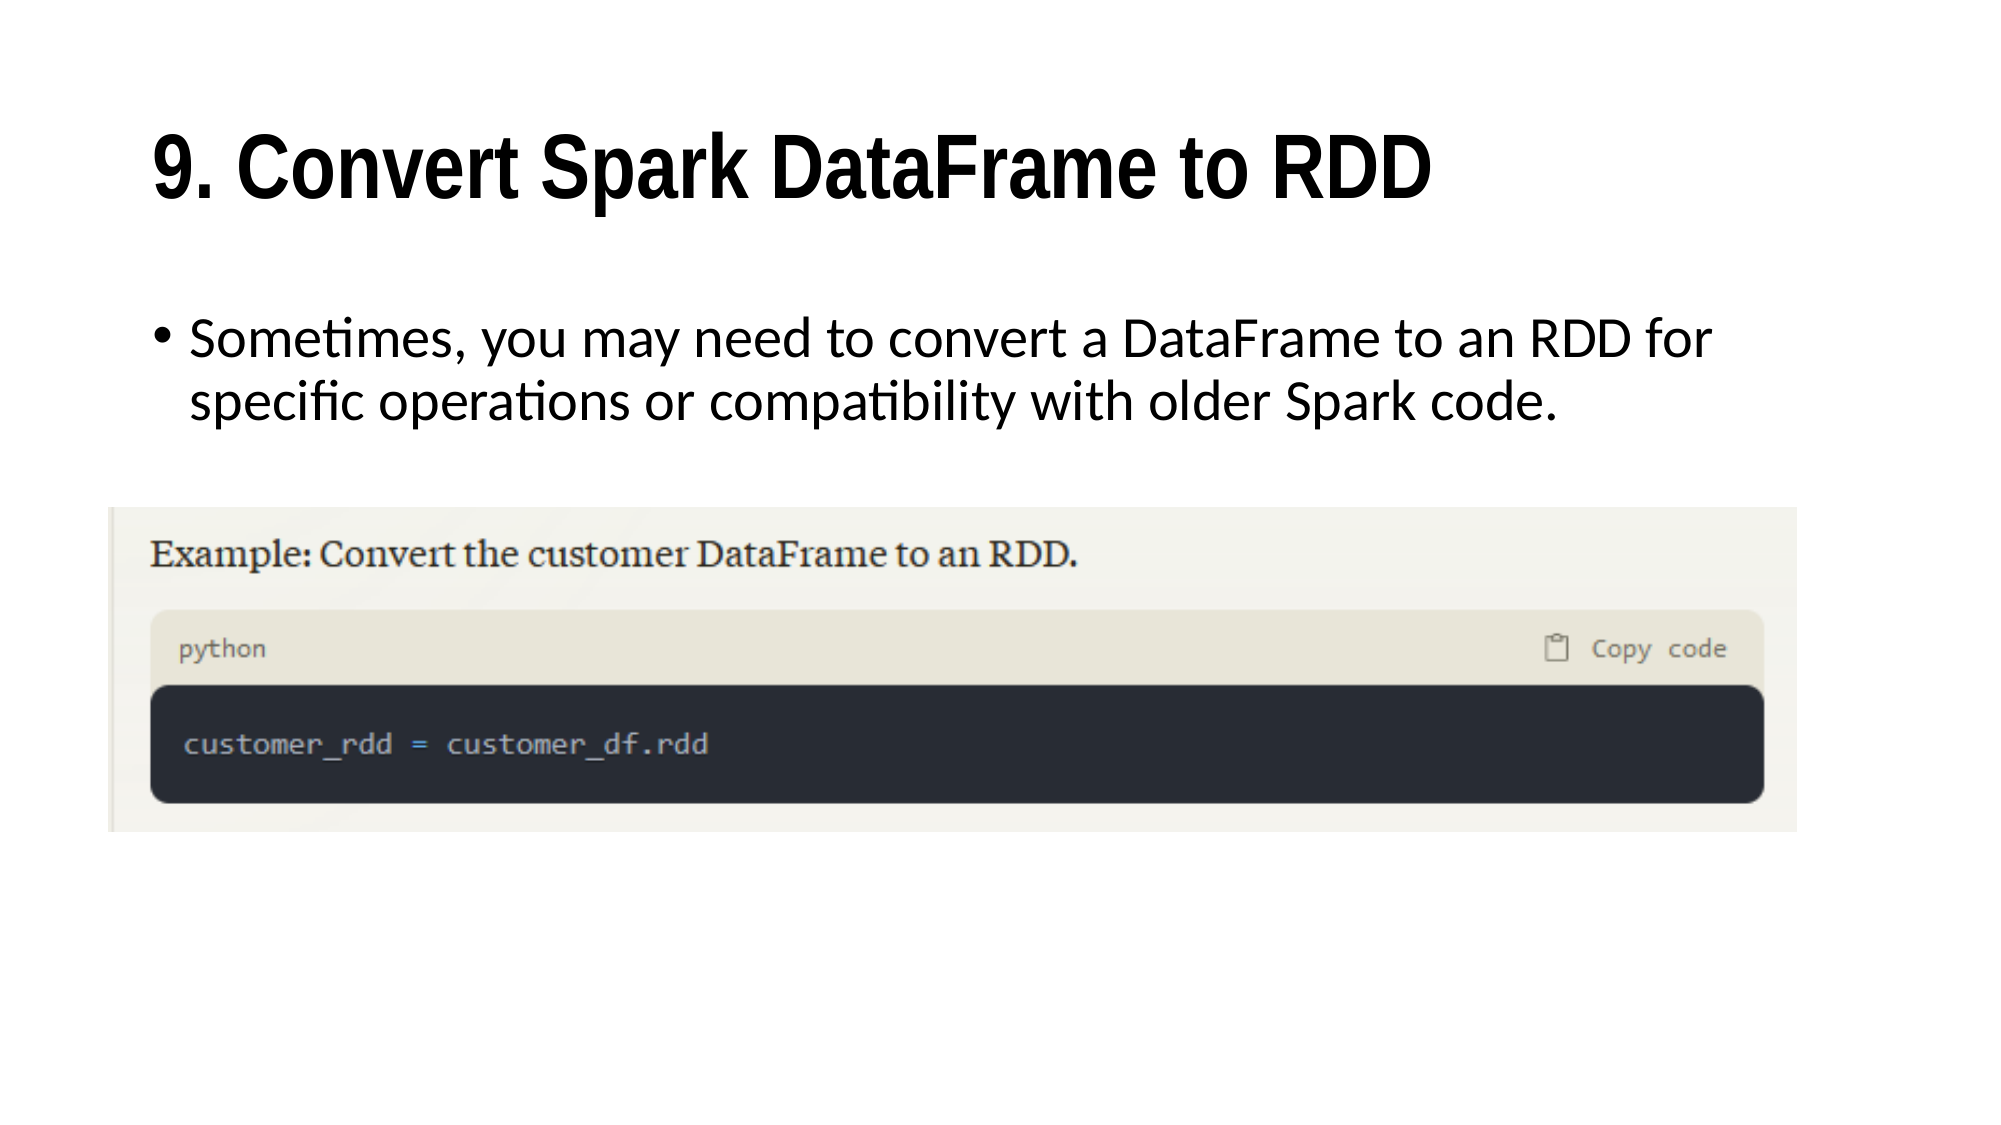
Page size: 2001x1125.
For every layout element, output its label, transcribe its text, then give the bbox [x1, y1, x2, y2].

title 9. Convert Spark DataFrame to RDD [137, 59, 1863, 278]
picture [108, 507, 1797, 832]
list Sometimes, you may need to convert a DataFrame to an RDD for specific operations or compatibility with older Spark code. [137, 299, 1863, 1014]
